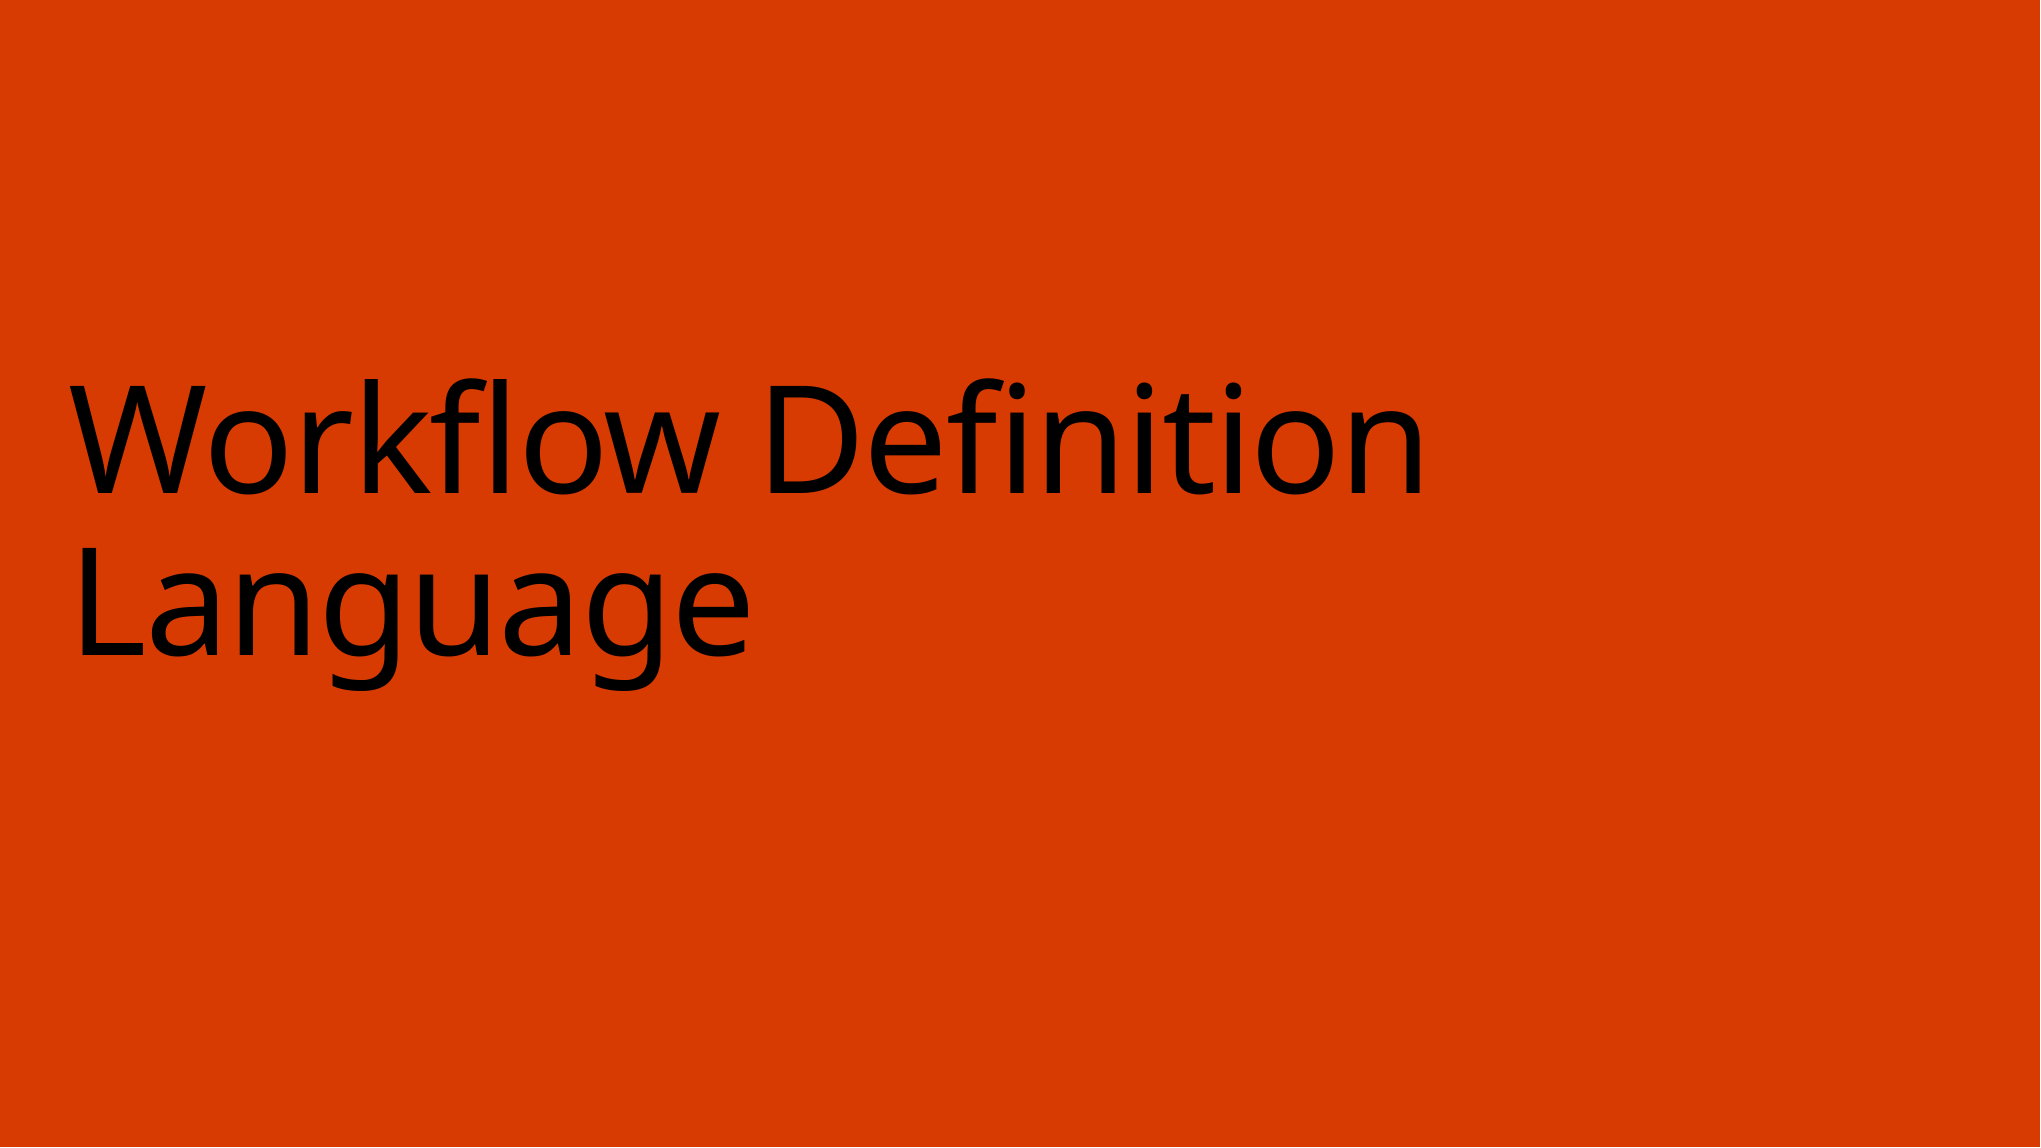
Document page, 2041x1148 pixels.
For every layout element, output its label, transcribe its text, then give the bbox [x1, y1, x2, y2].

title Workflow Definition Language [45, 348, 1996, 543]
